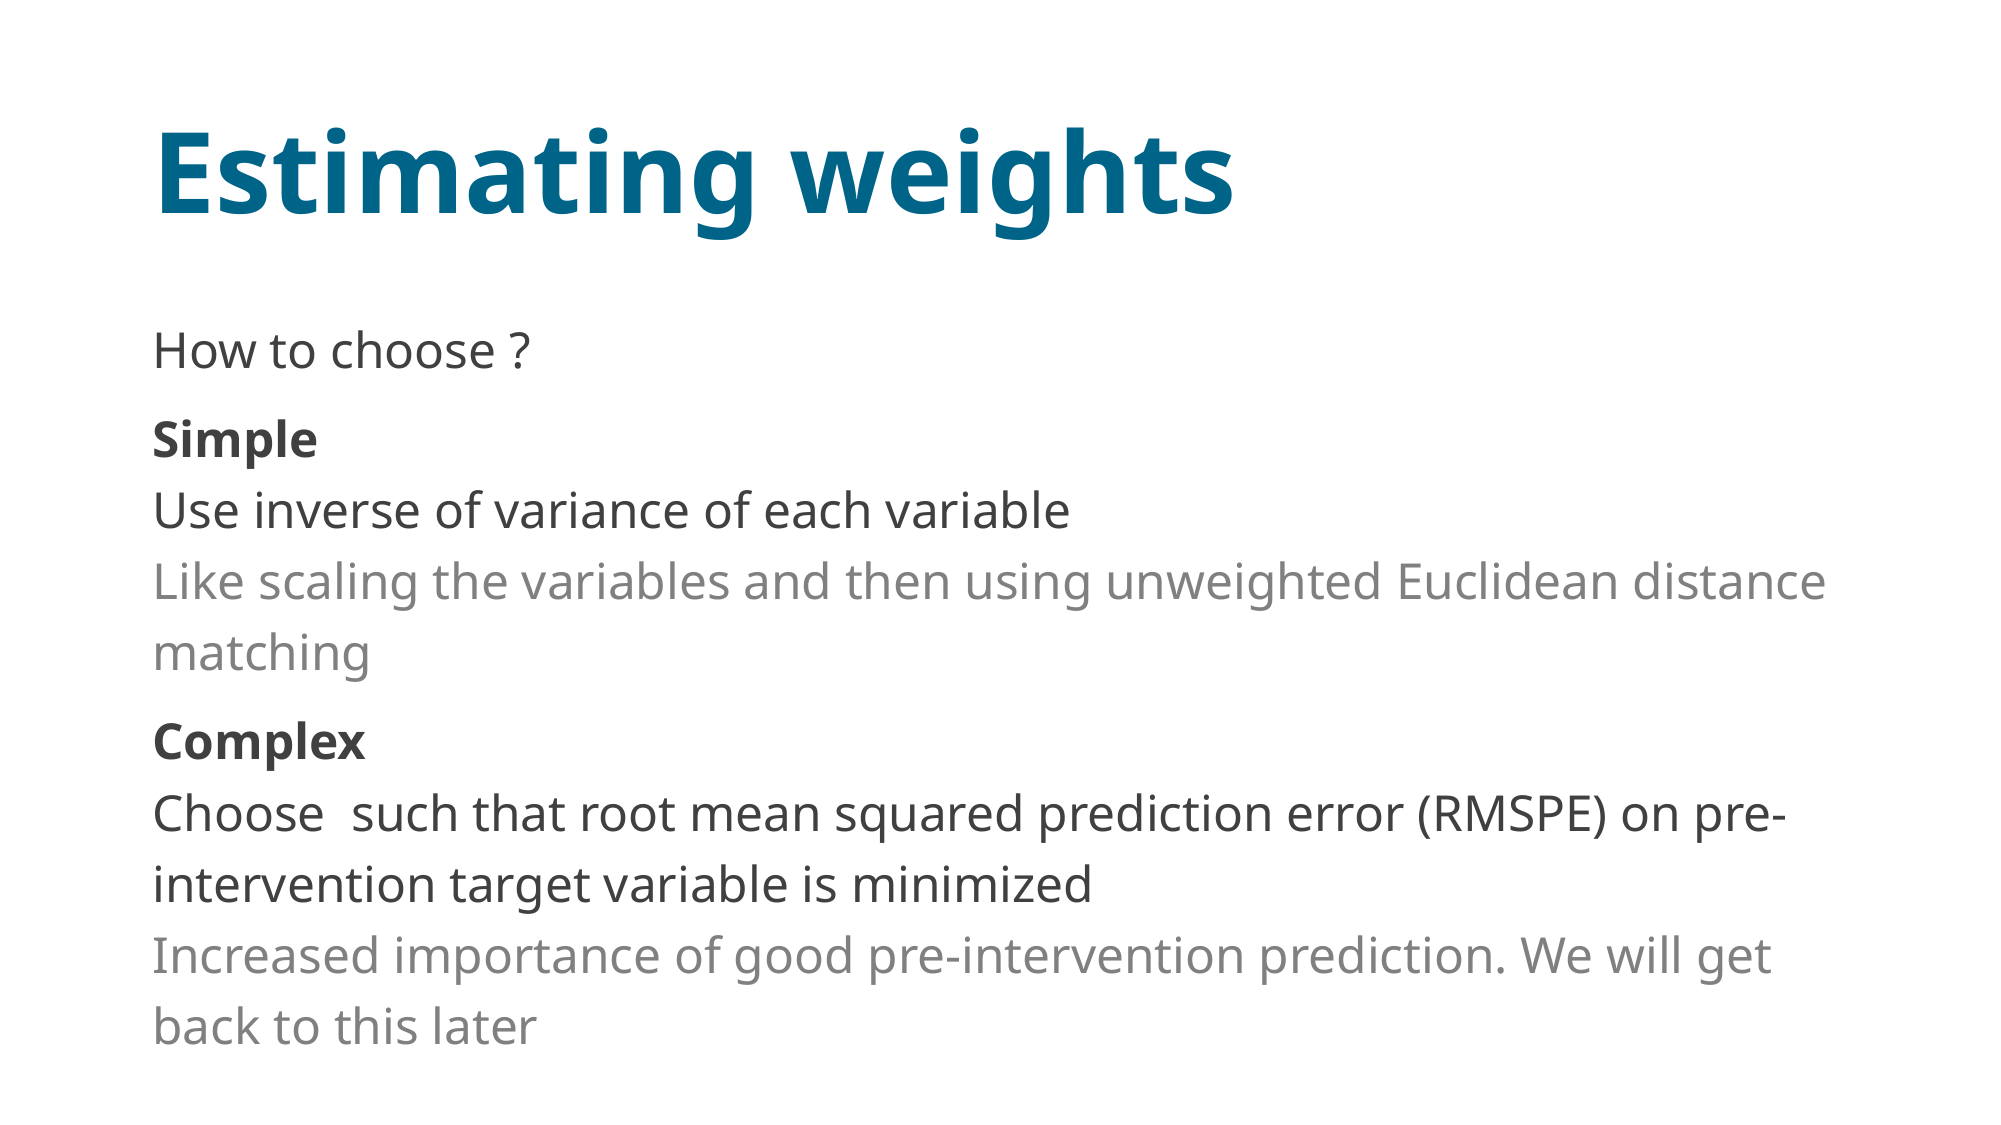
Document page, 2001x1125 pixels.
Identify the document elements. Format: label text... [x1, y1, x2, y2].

title Estimating weights [137, 59, 1863, 278]
